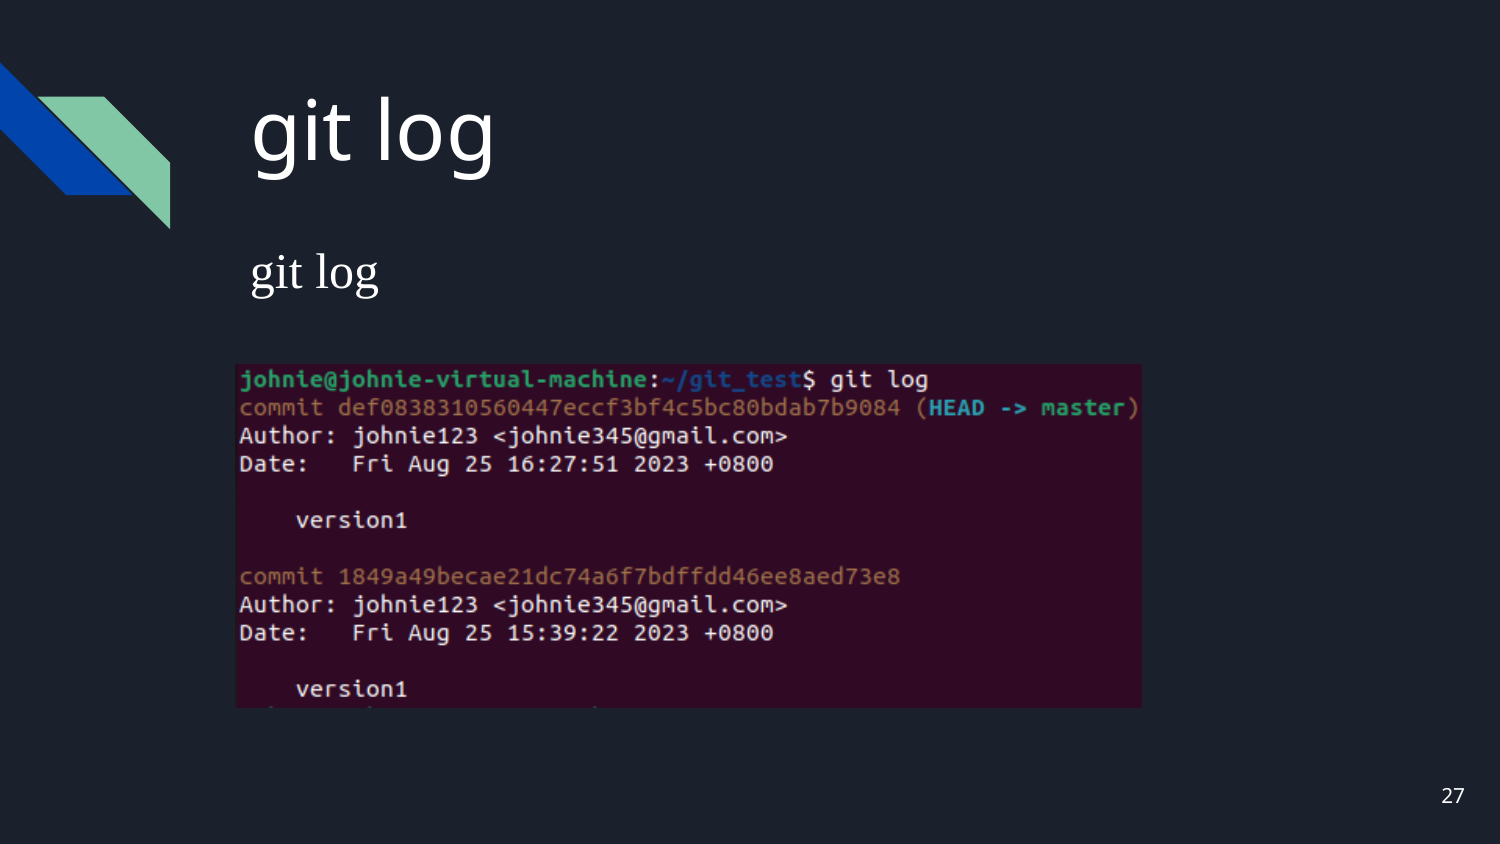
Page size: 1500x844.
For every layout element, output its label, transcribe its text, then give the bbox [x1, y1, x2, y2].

title git log [235, 62, 1390, 213]
text_box git log [235, 223, 1427, 314]
slide_number ‹#› [1389, 764, 1480, 830]
picture [234, 363, 1142, 709]
